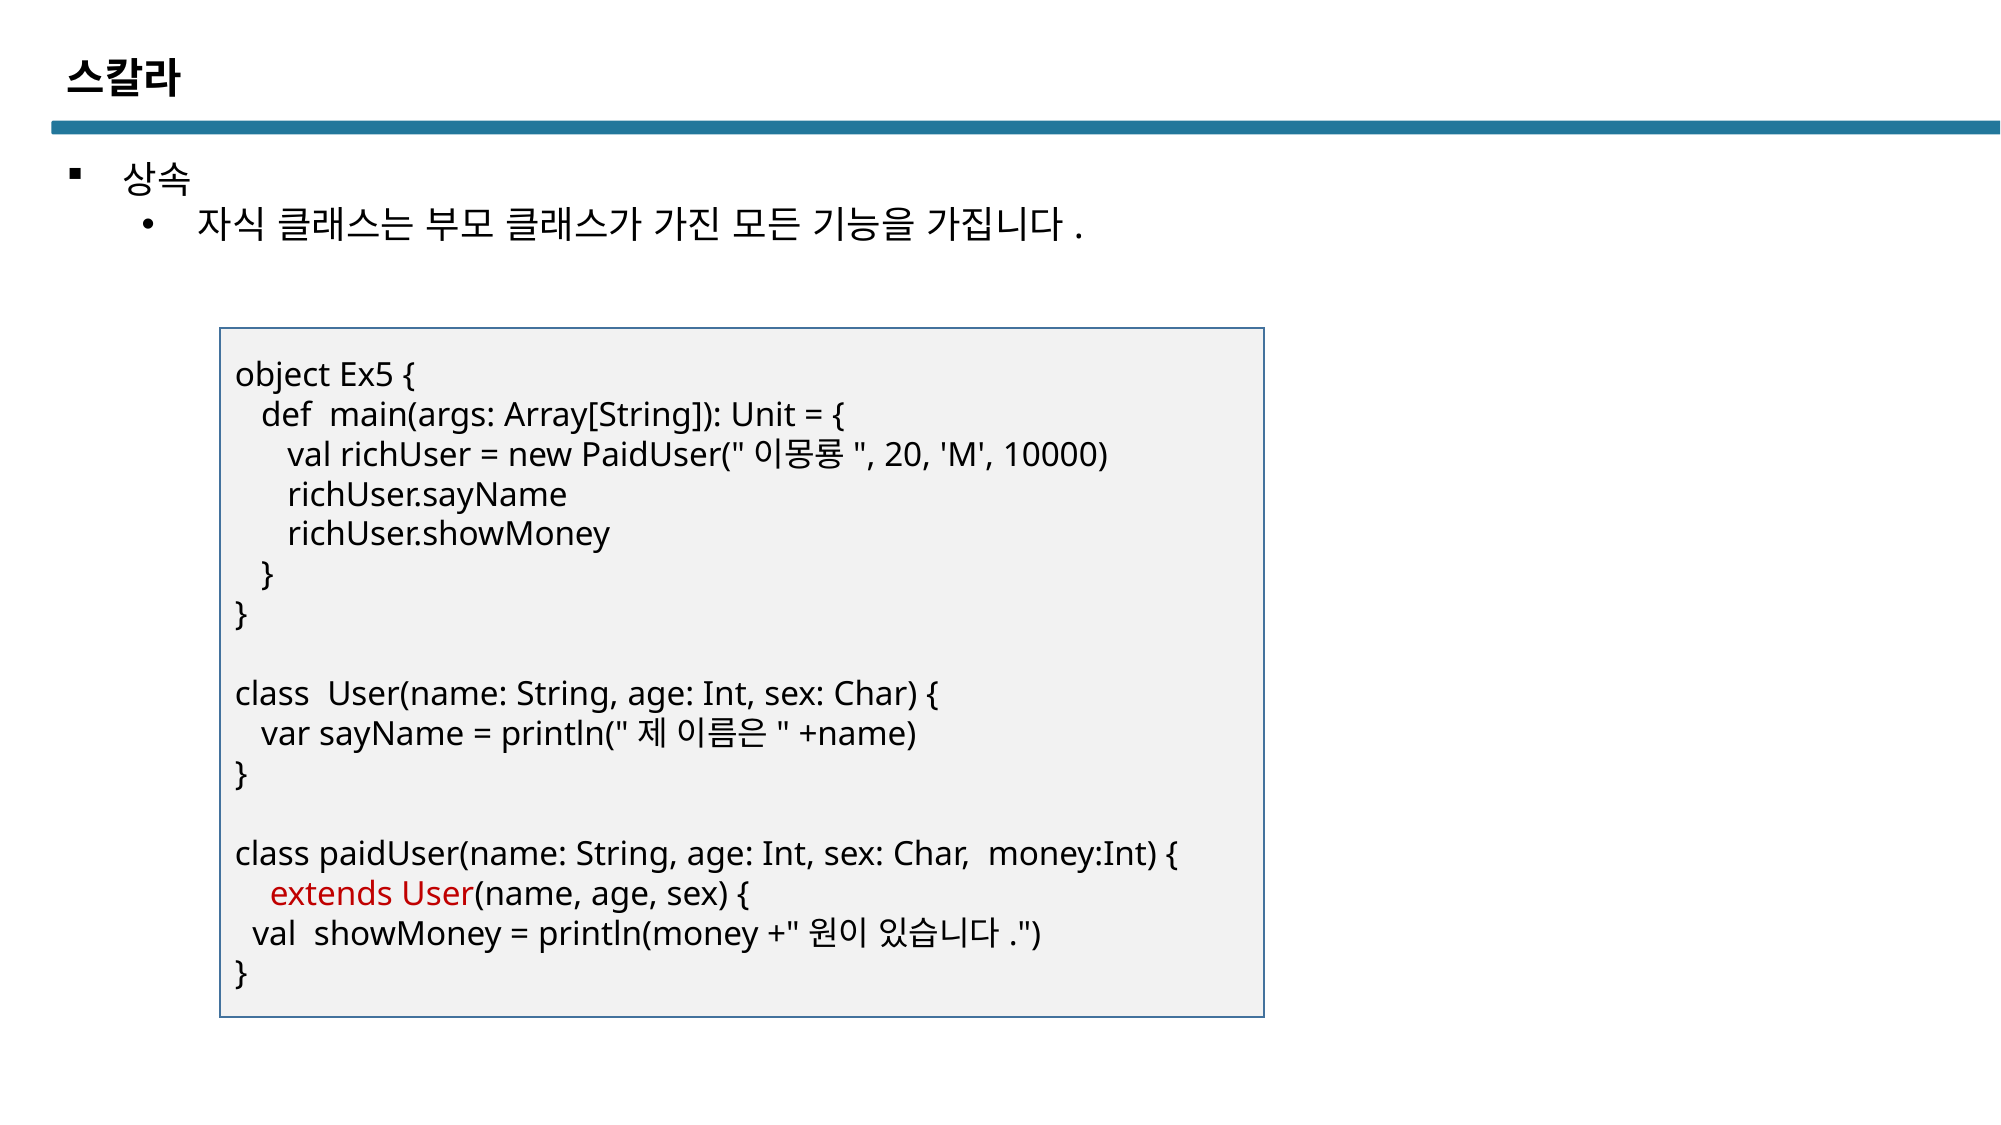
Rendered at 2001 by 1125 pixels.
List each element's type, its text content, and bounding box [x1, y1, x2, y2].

text_box 스칼라 [51, 50, 1238, 121]
text_box object Ex5 { def main(args: Array[String]): Unit = { val richUser = new PaidUser("이몽룡", 20, 'M', 10000) richUser.sayName richUser.showMoney } } class User(name: String, age: Int, sex: Char) { var sayName = println("제 이름은" +name) } class paidUser(name: String, age: Int, sex: Char, money:Int) { extends User(name, age, sex) { val showMoney = println(money +"원이 있습니다.") } [219, 327, 1265, 1018]
text_box 상속 자식 클래스는 부모 클래스가 가진 모든 기능을 가집니다. [51, 148, 1917, 254]
